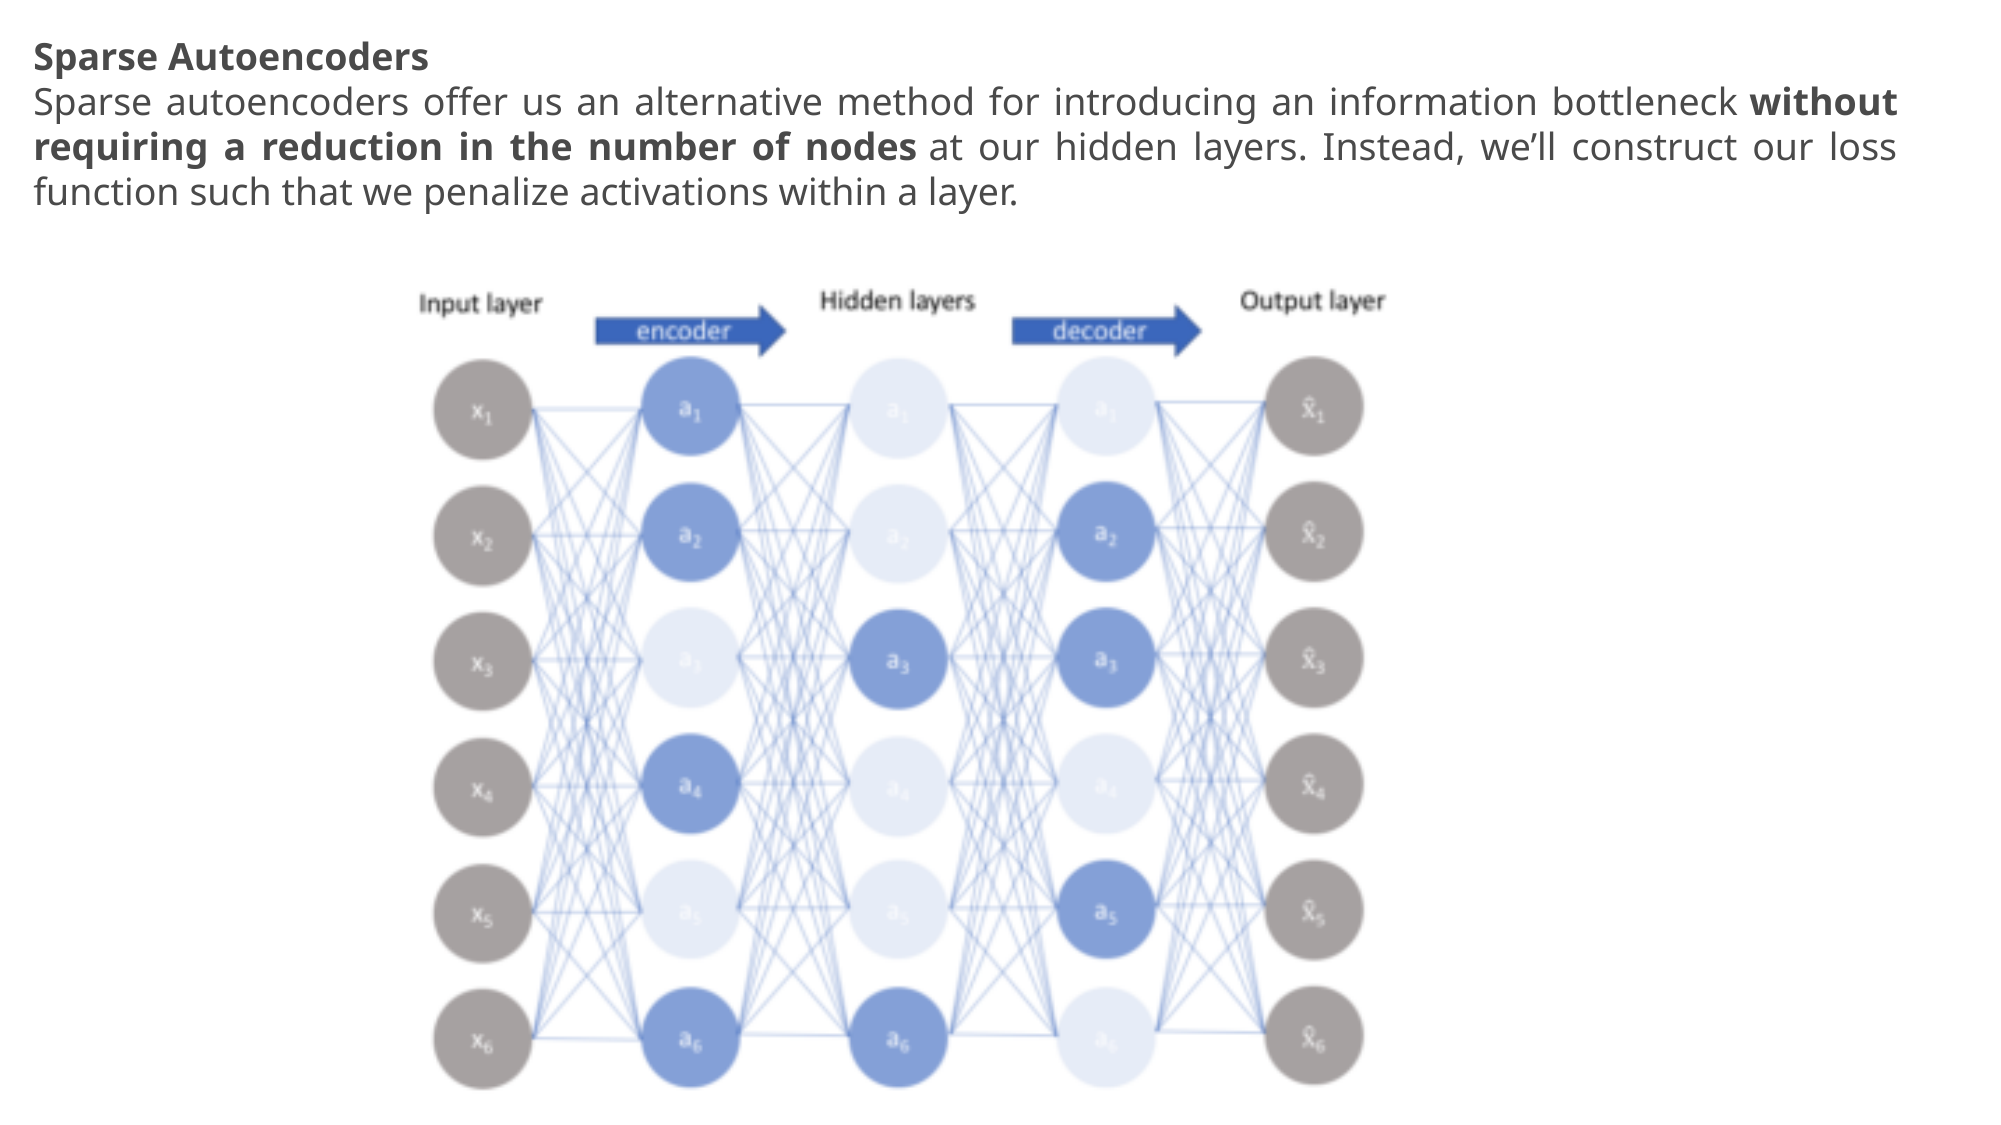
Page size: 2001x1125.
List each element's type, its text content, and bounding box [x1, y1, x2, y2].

text_box Sparse Autoencoders Sparse autoencoders offer us an alternative method for introducing an information bottleneck without requiring a reduction in the number of nodes at our hidden layers. Instead, we’ll construct our loss function such that we penalize activations within a layer. [18, 25, 1913, 221]
picture [301, 276, 1482, 1113]
